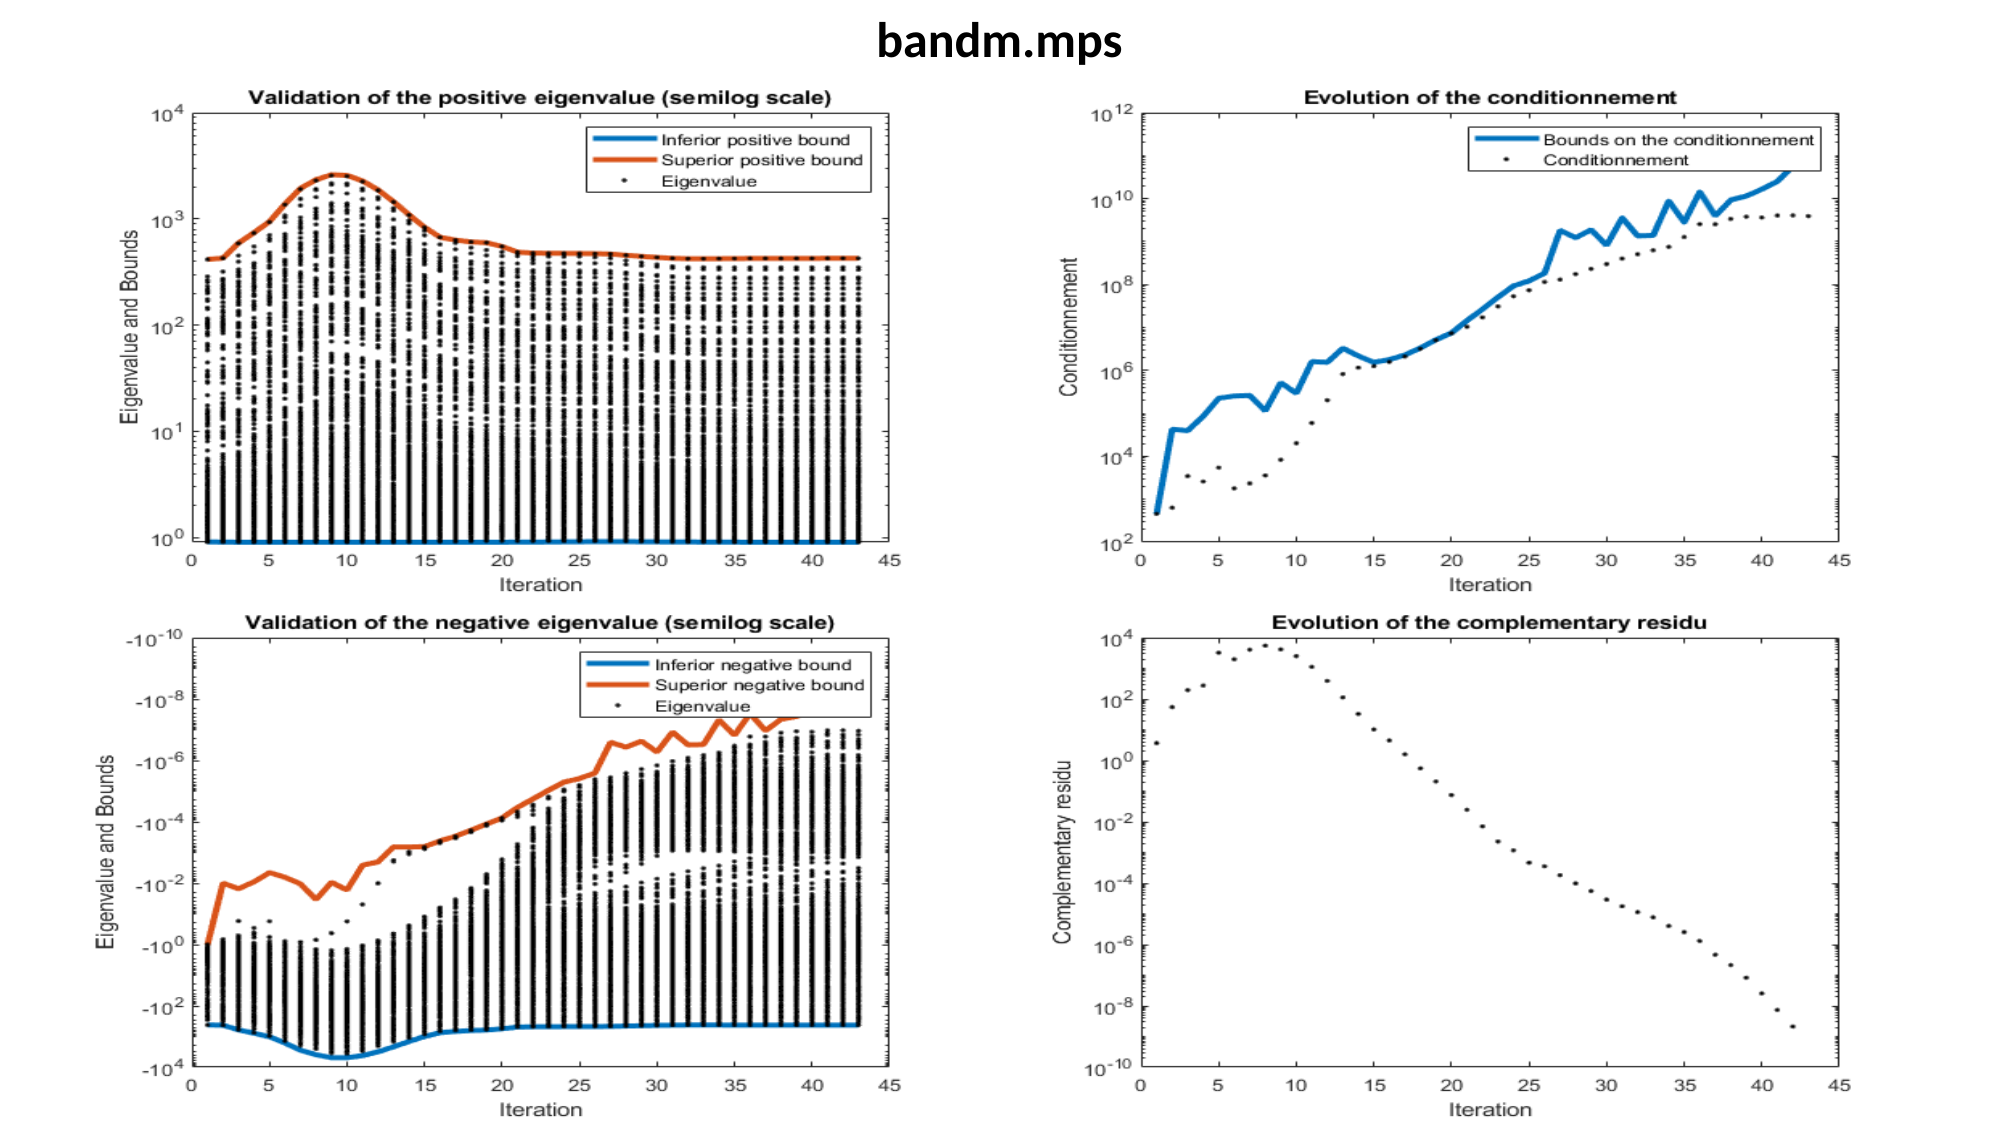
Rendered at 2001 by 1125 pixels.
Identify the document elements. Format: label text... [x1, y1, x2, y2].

text_box bandm.mps [861, 0, 1138, 135]
picture [1024, 74, 1925, 1125]
picture [74, 74, 975, 1125]
